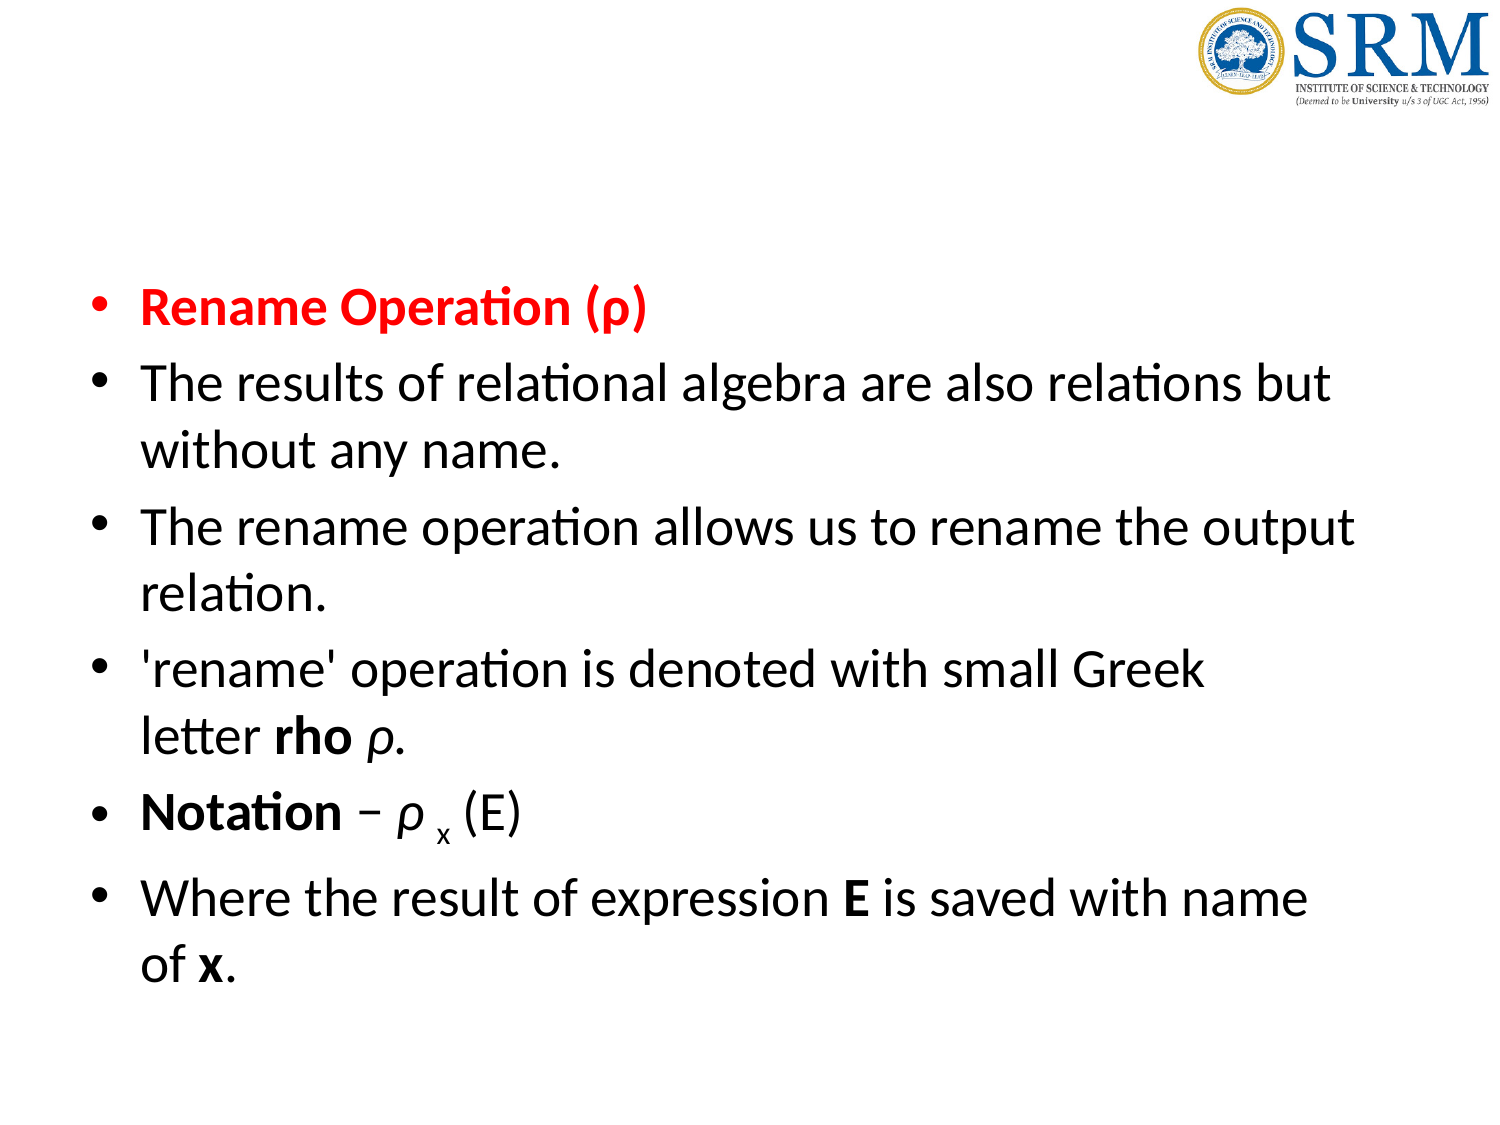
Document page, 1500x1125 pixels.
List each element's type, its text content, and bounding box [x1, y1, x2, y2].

picture [1192, 6, 1495, 112]
list Rename Operation (ρ) The results of relational algebra are also relations but without any name. The rename operation allows us to rename the output relation. 'rename' operation is denoted with small Greek letter rho ρ. Notation − ρ x (E) Where the result of expression E is saved with name of x. [75, 262, 1425, 1005]
